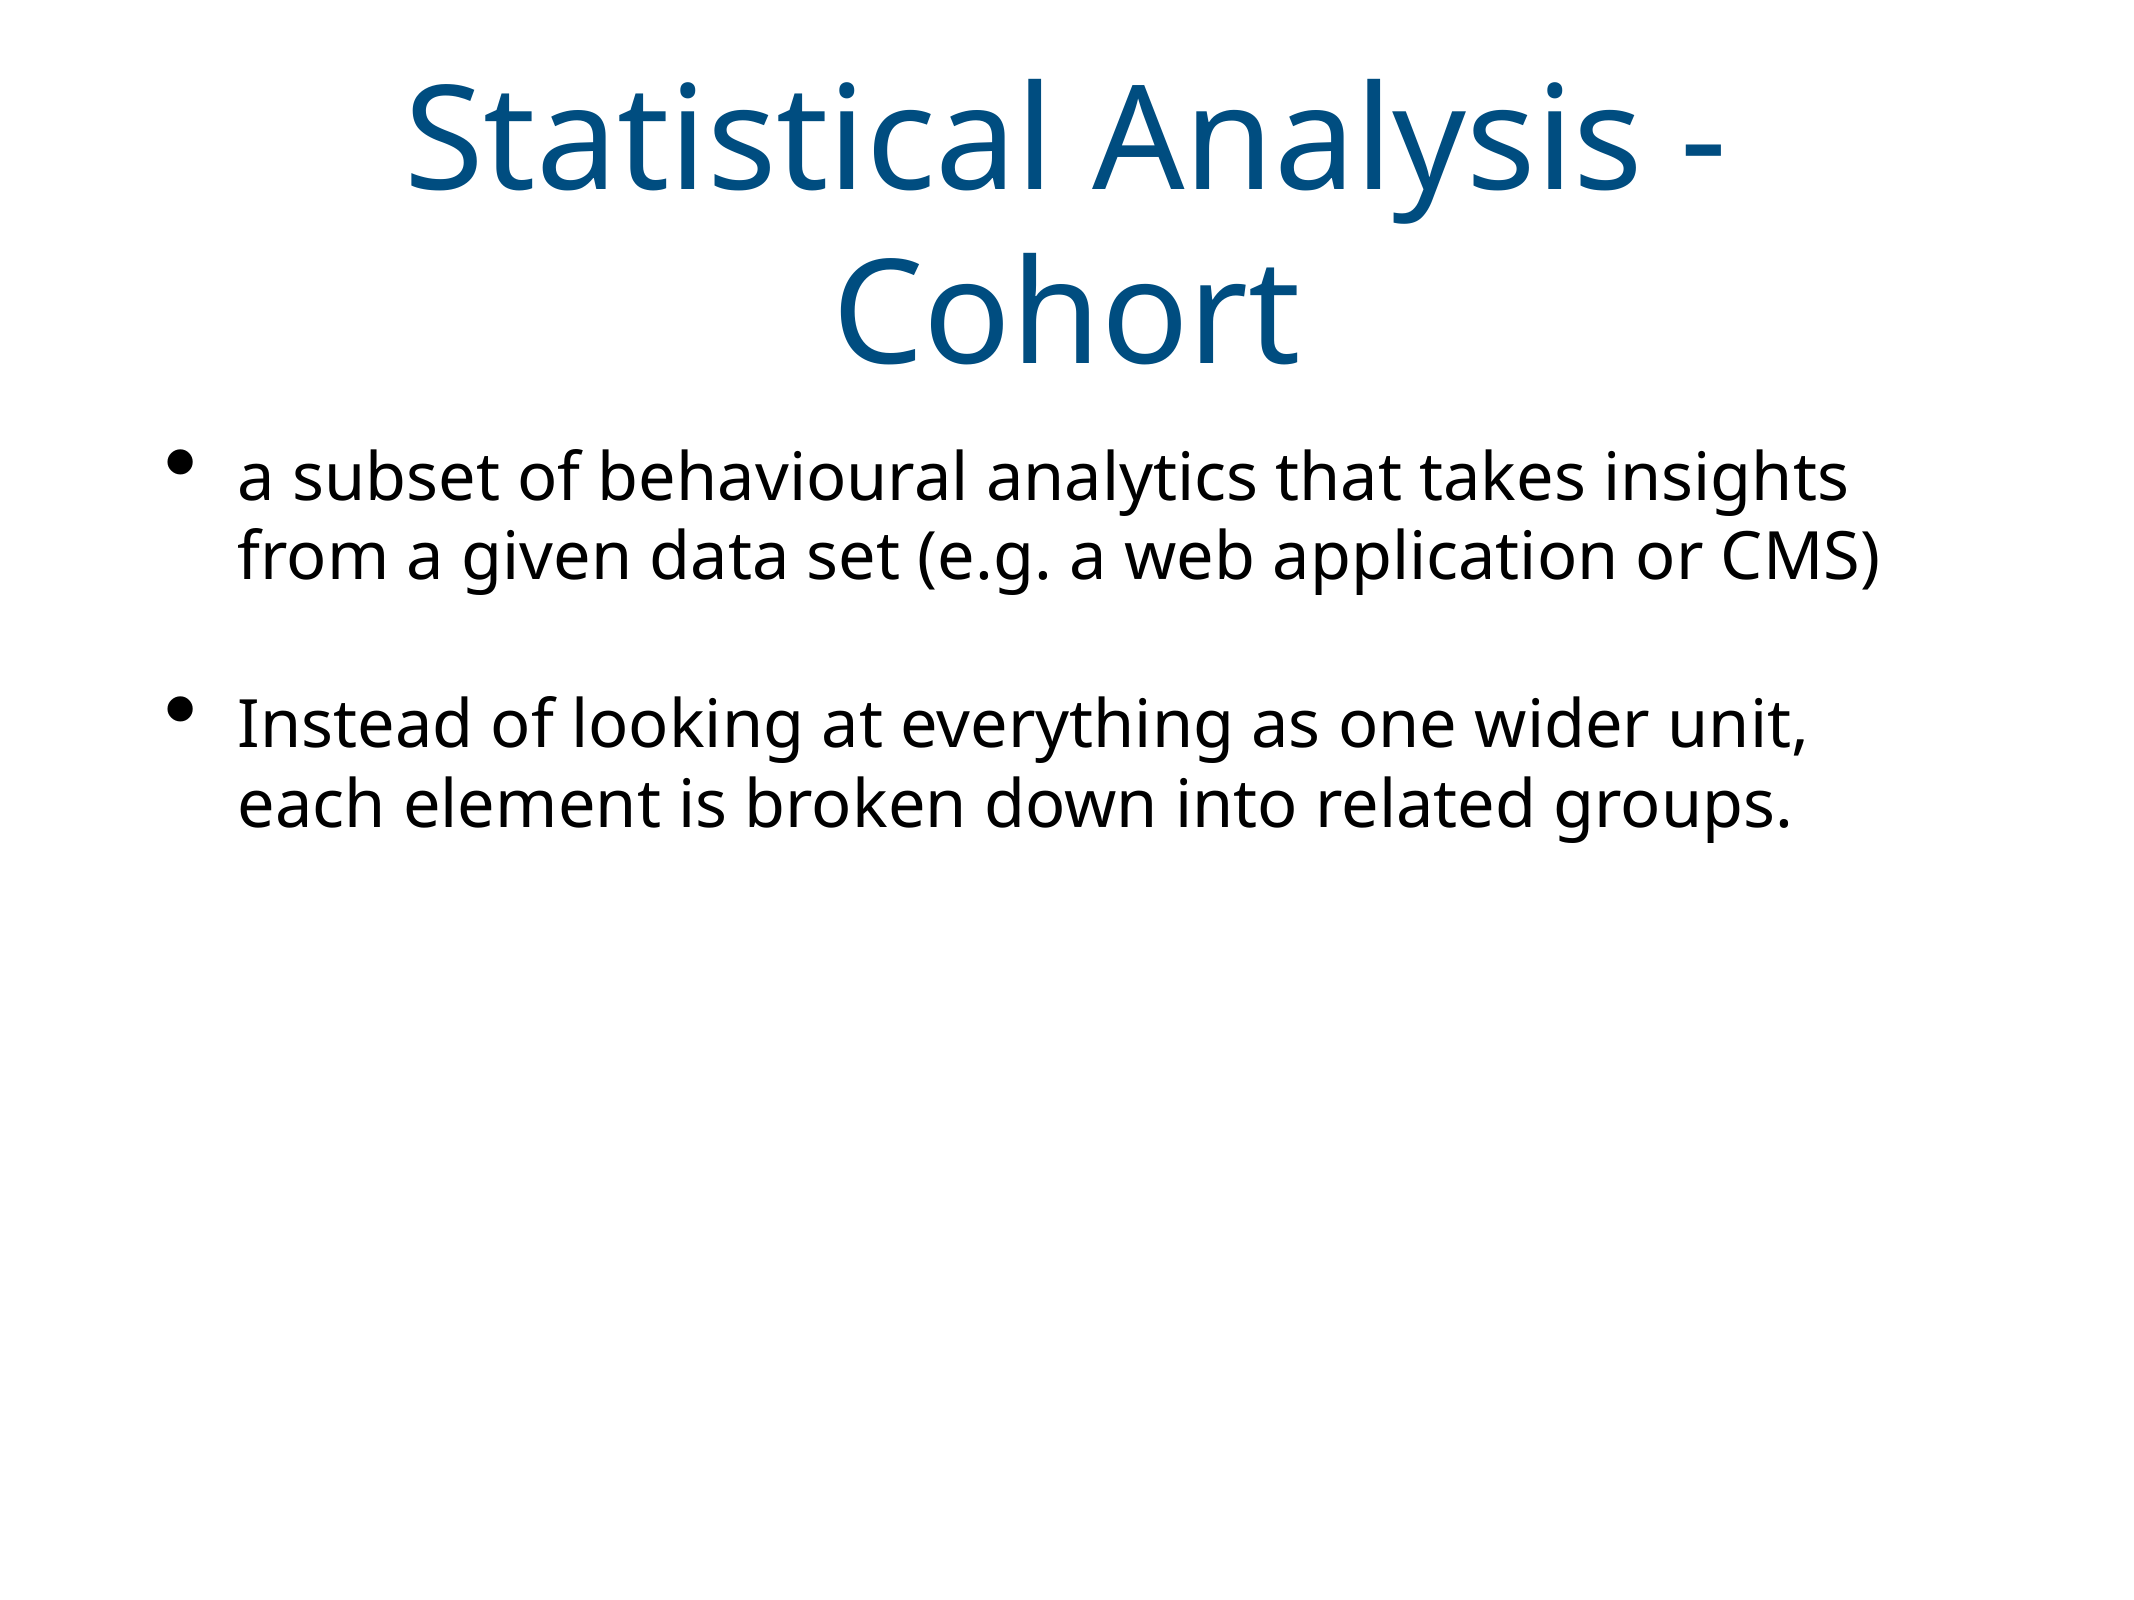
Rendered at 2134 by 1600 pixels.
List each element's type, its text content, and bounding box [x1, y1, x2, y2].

list a subset of behavioural analytics that takes insights from a given data set (e.g. a web application or CMS) Instead of looking at everything as one wider unit, each element is broken down into related groups. [155, 424, 1978, 1457]
title Statistical Analysis - Cohort [155, 41, 1978, 397]
